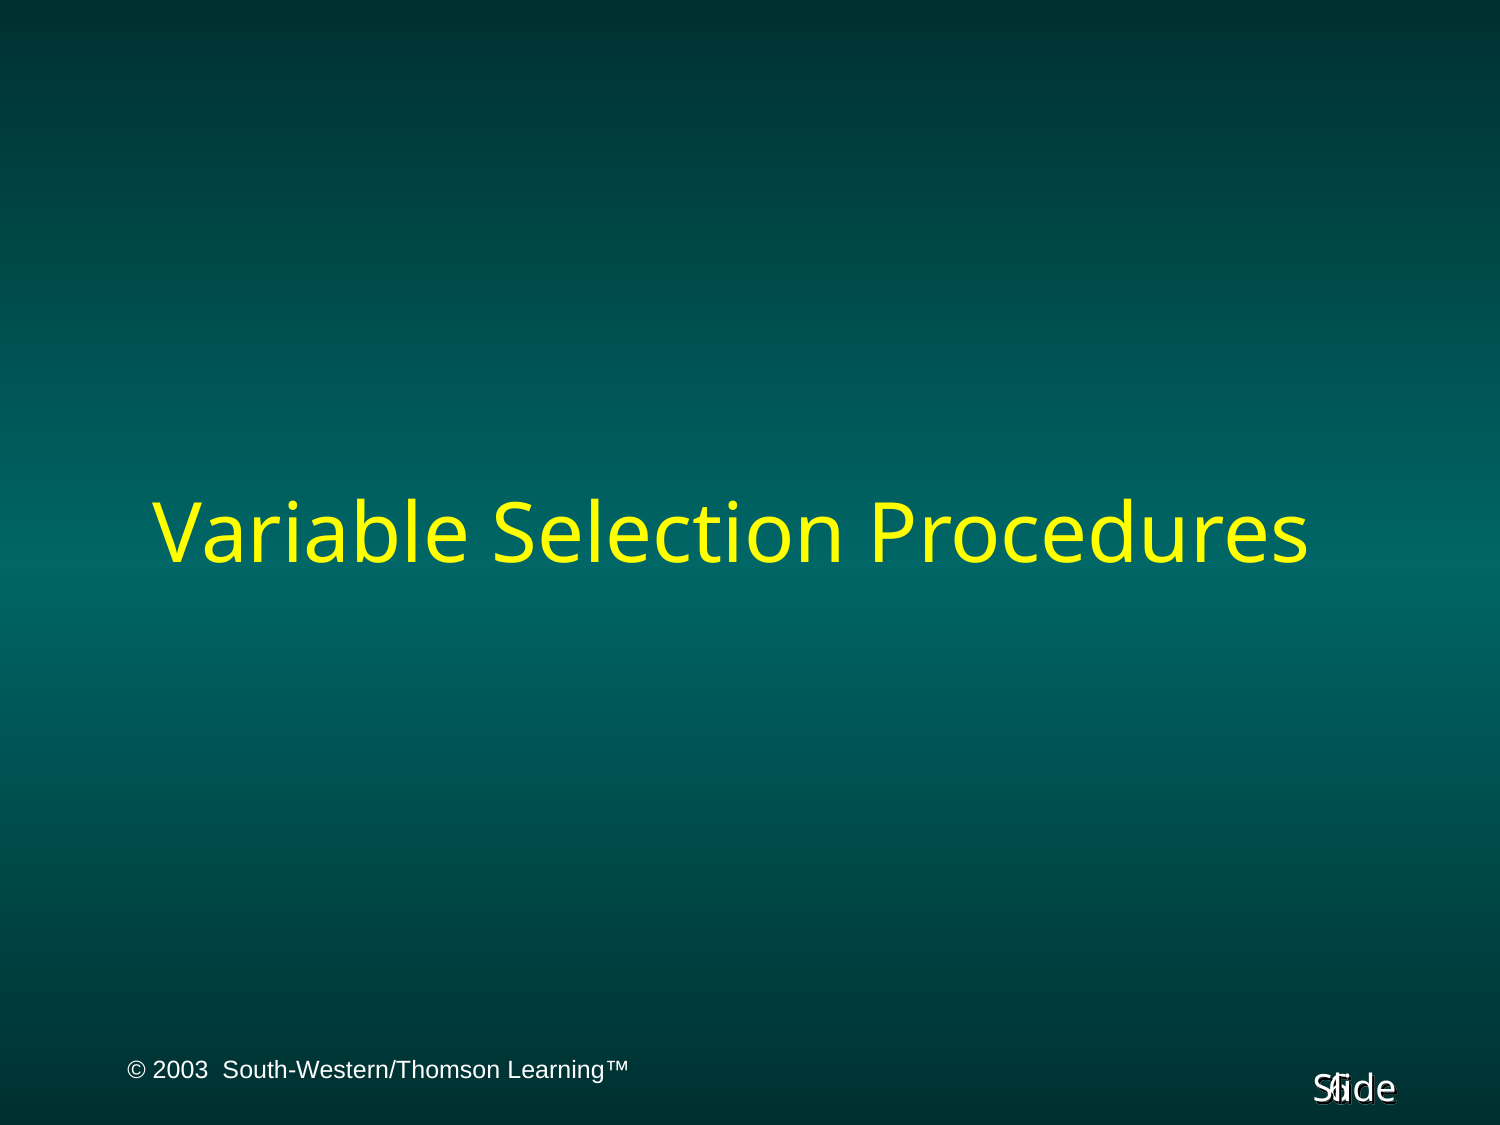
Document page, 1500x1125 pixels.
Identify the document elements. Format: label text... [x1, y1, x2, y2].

title Variable Selection Procedures [94, 462, 1370, 596]
